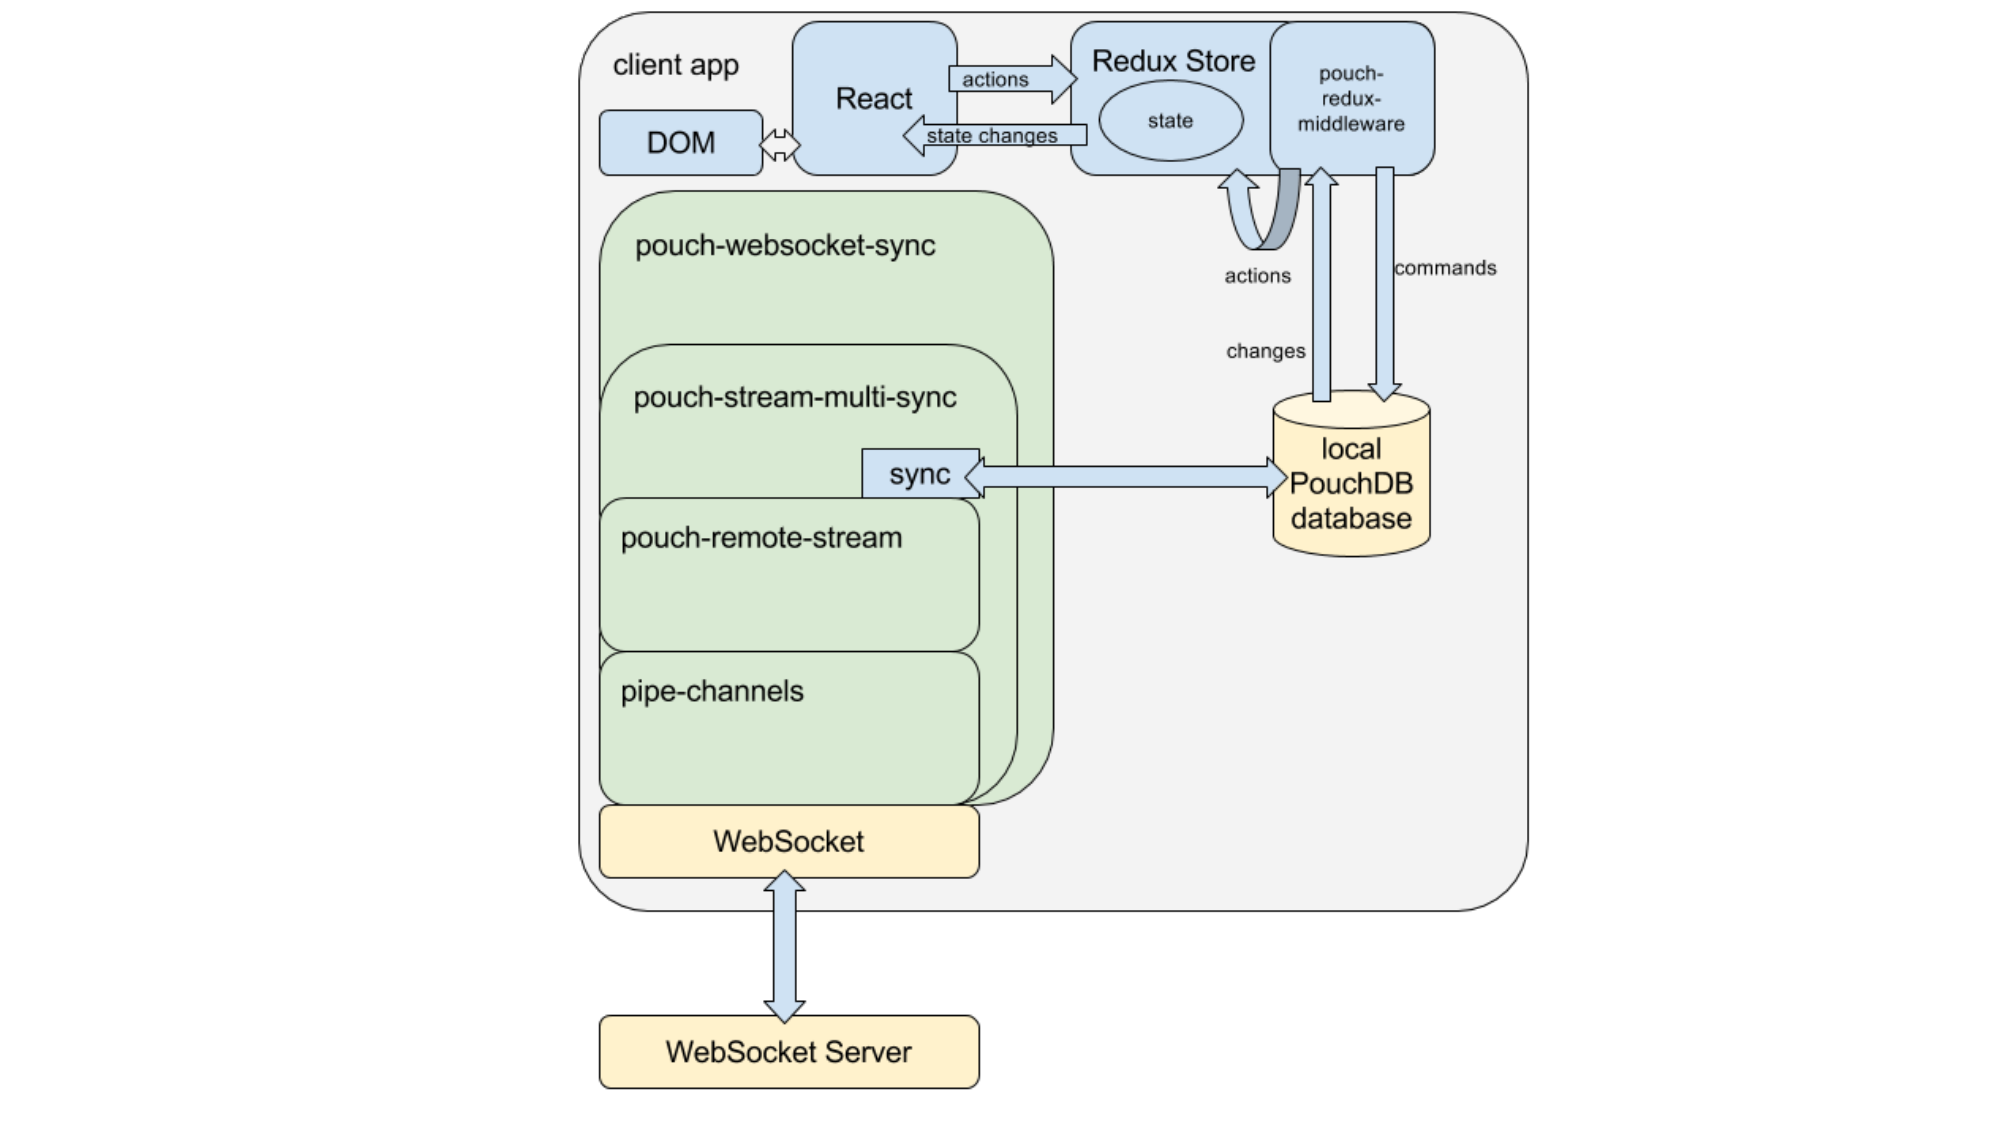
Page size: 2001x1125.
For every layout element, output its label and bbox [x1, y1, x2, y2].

list [566, 0, 1545, 1110]
